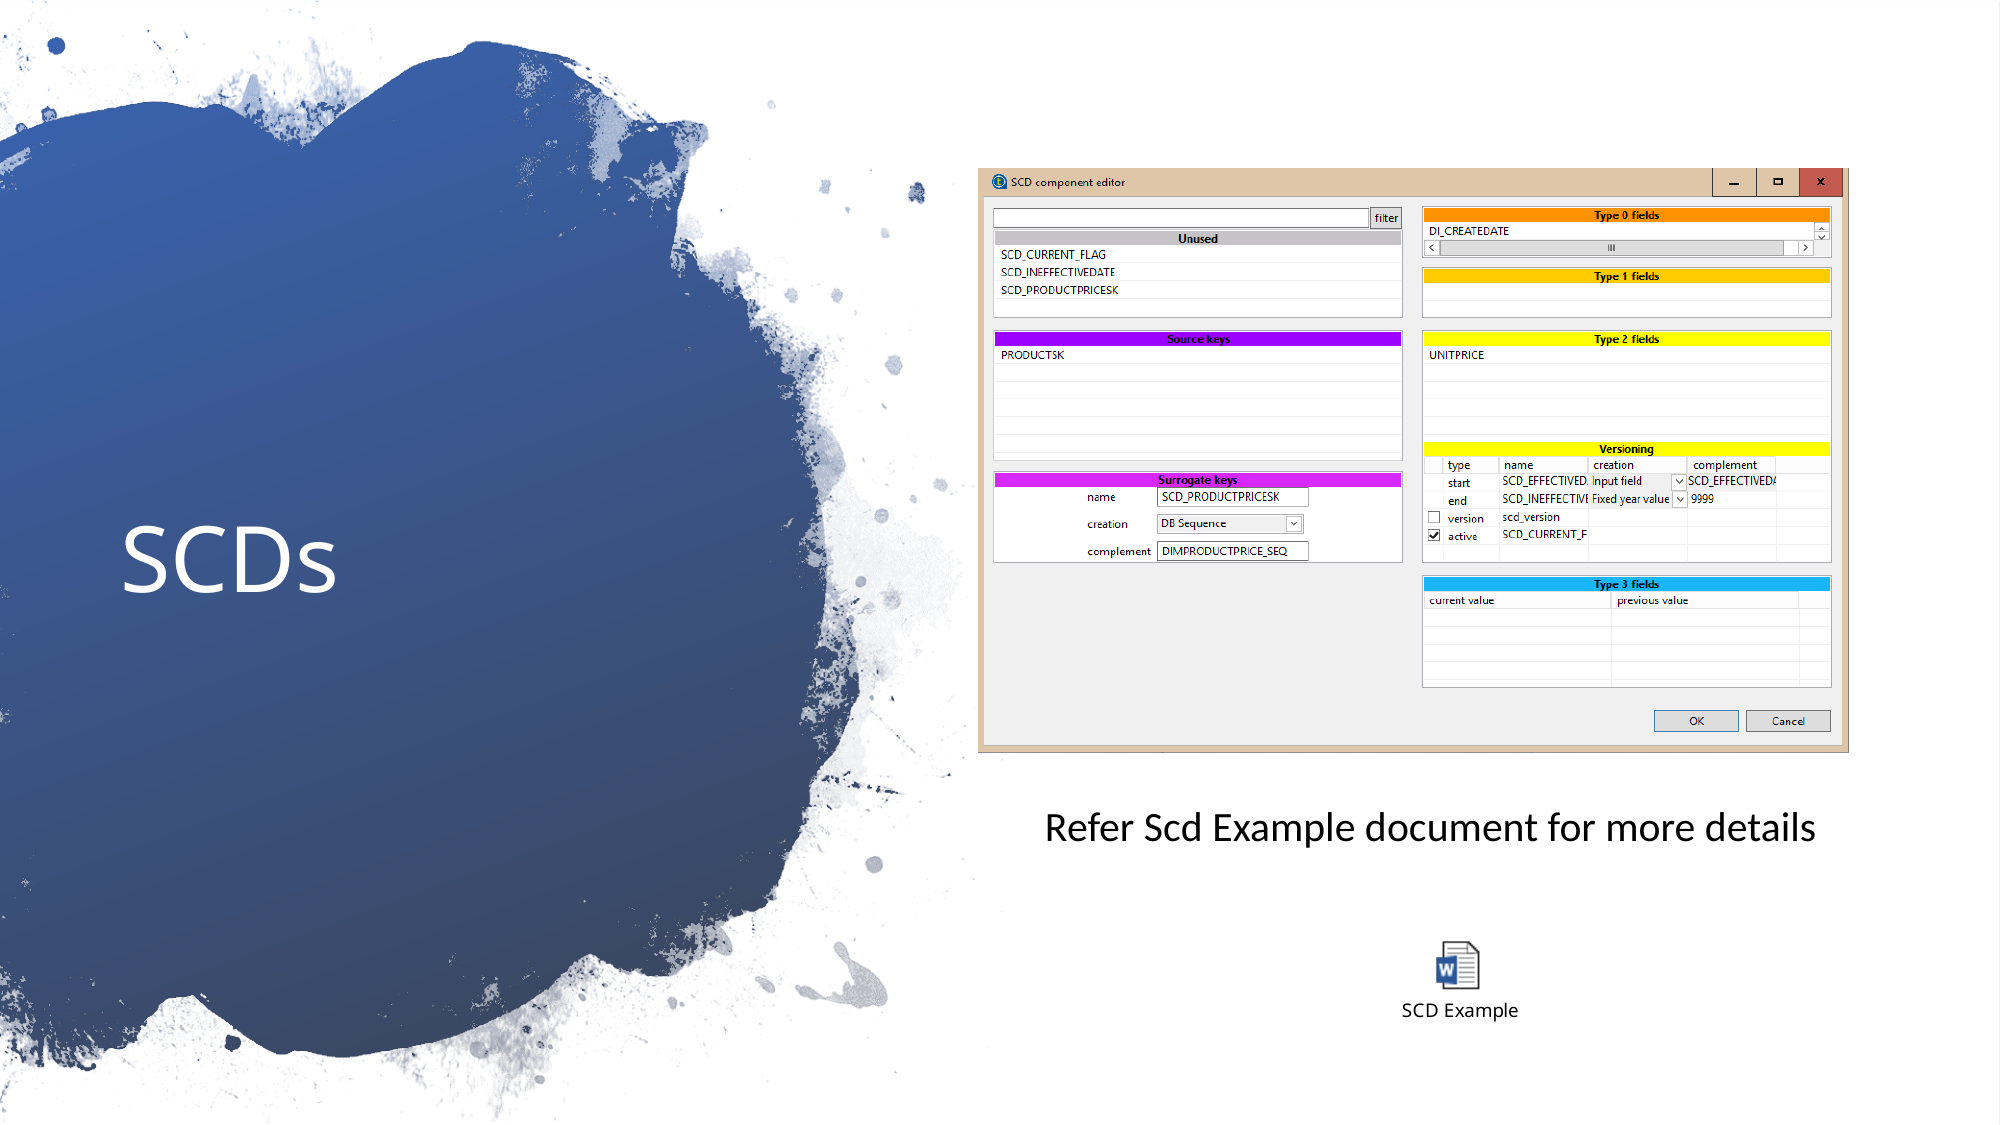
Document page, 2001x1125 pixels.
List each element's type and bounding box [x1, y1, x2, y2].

picture [0, 0, 2000, 1125]
text_box [1385, 940, 1536, 1068]
